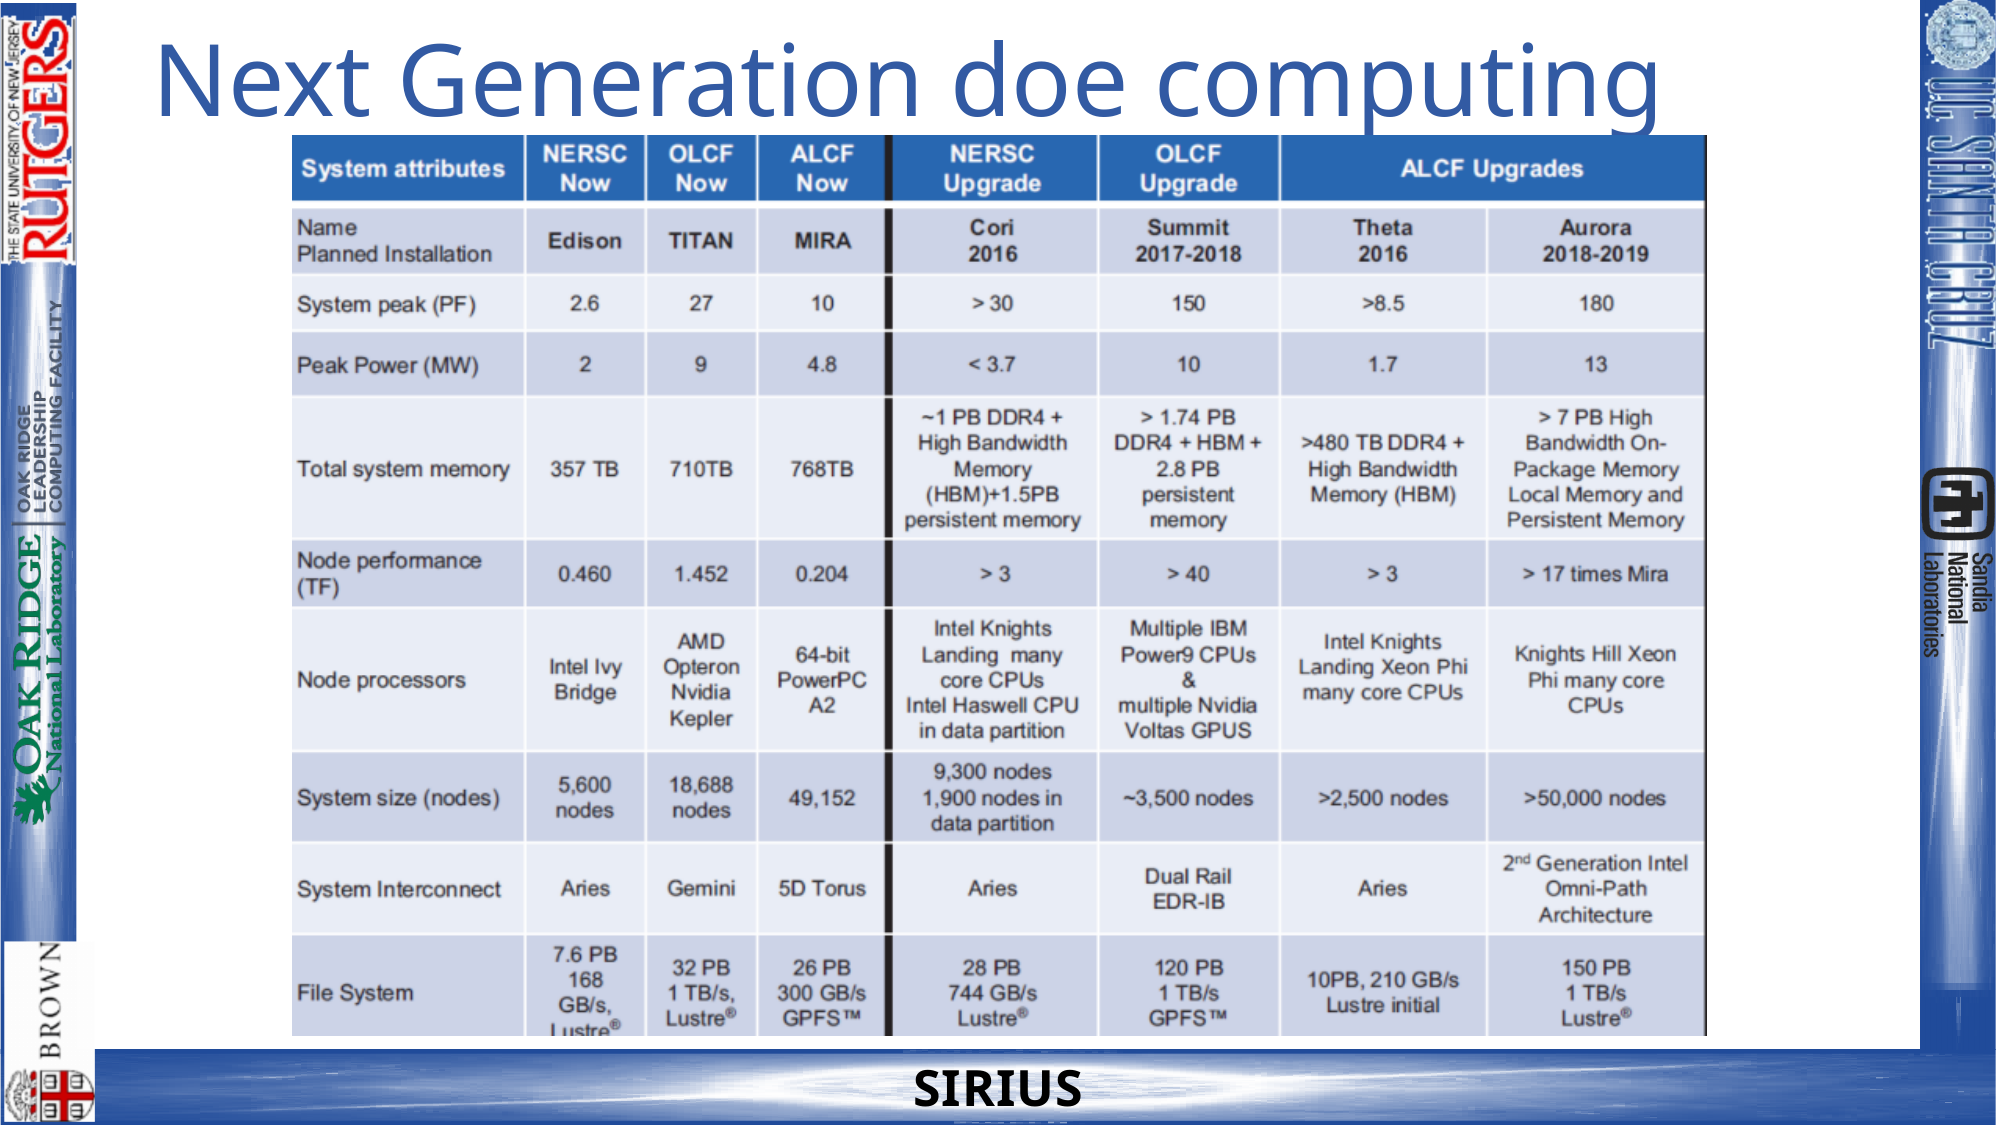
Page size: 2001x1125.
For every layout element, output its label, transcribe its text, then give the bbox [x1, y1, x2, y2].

picture [1921, 0, 1995, 348]
picture [292, 135, 1707, 1036]
picture [5, 942, 94, 1121]
picture [1, 4, 75, 275]
picture [12, 301, 66, 825]
title Next Generation doe computing [137, 19, 1863, 149]
picture [1921, 465, 1996, 660]
